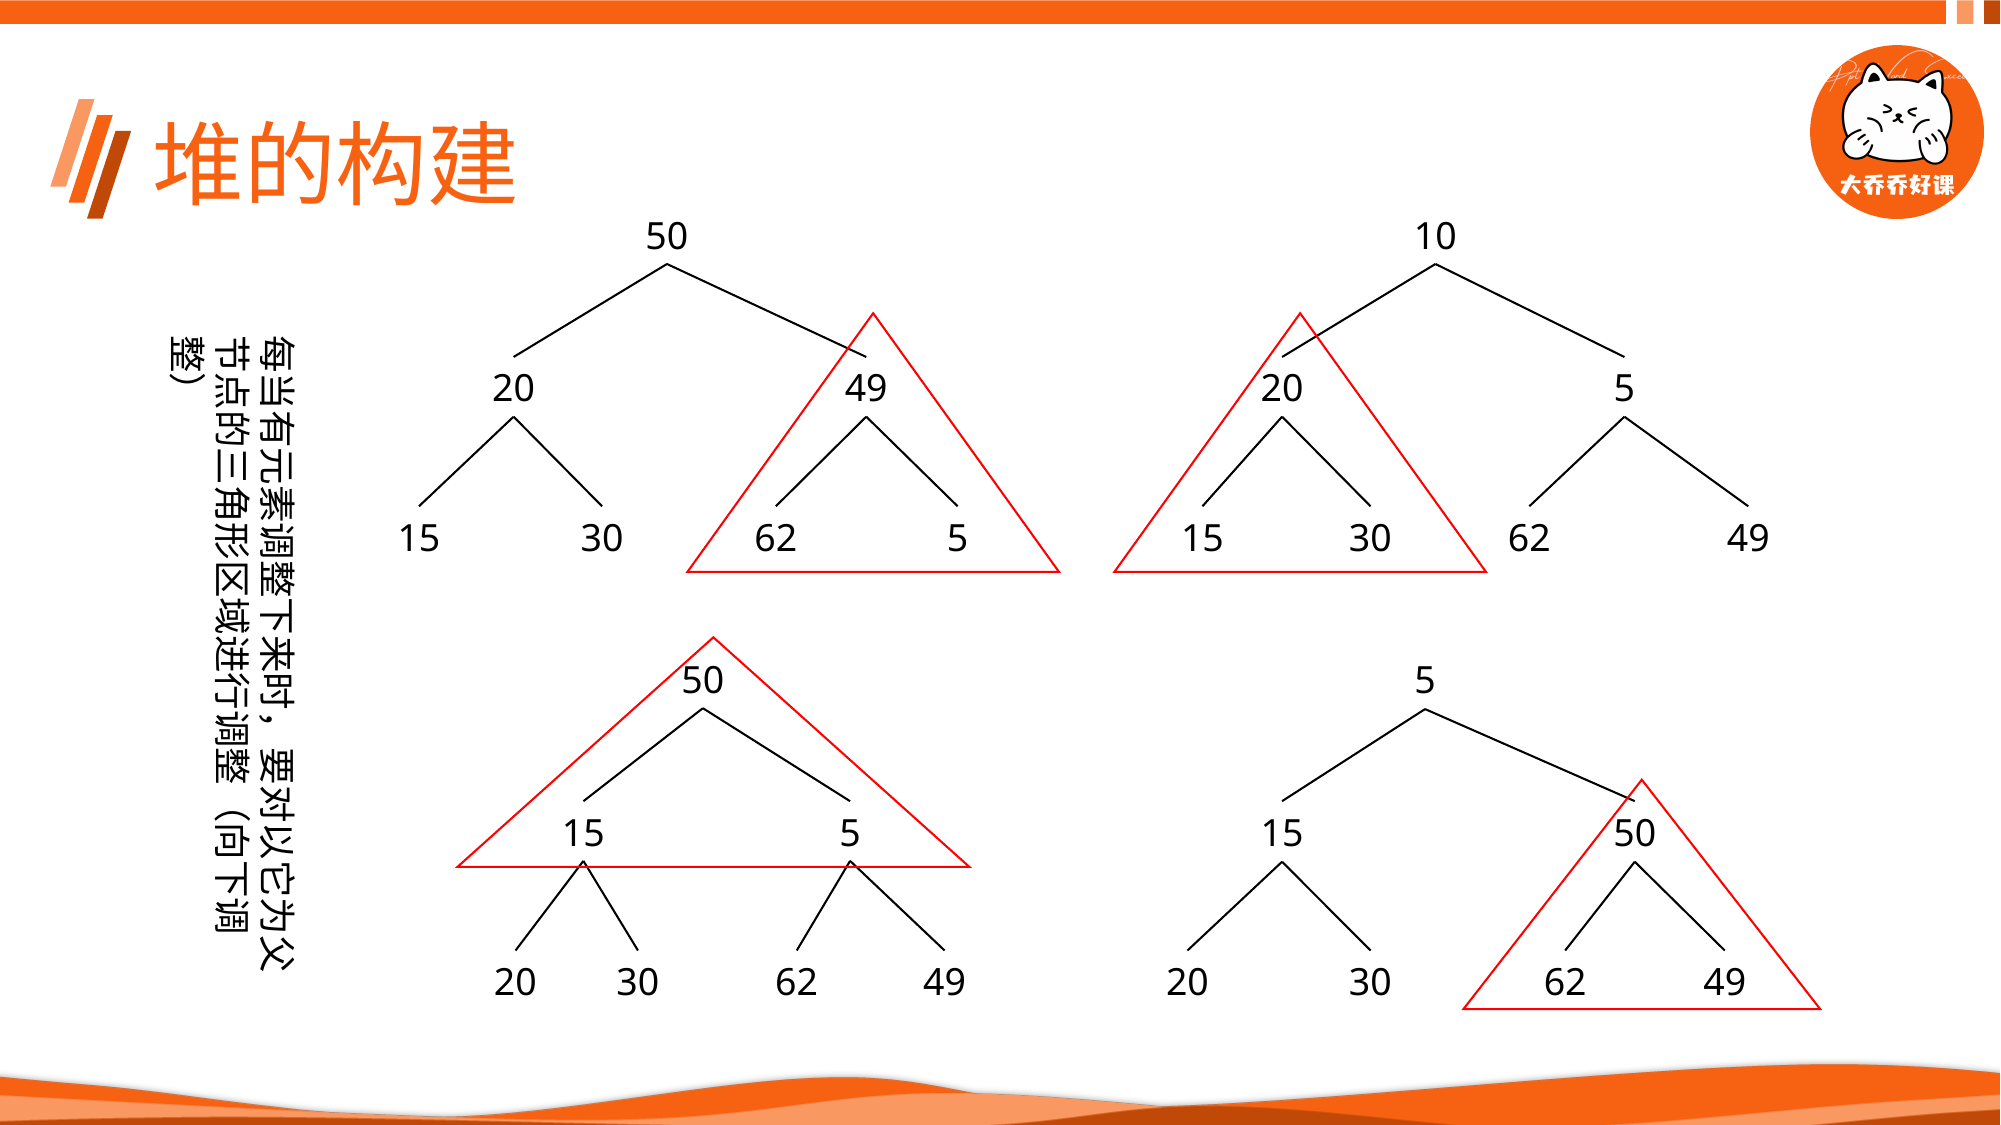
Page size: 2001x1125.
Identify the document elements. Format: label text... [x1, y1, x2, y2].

title 堆的构建 [137, 59, 1863, 278]
text_box 每当有元素调整下来时，要对以它为父节点的三角形区域进行调整（向下调整） [187, 320, 309, 989]
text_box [1114, 204, 1785, 572]
picture [1849, 45, 1984, 219]
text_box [382, 204, 1059, 572]
picture [0, 1053, 2000, 1125]
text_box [457, 637, 981, 1012]
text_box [1151, 648, 1821, 1011]
